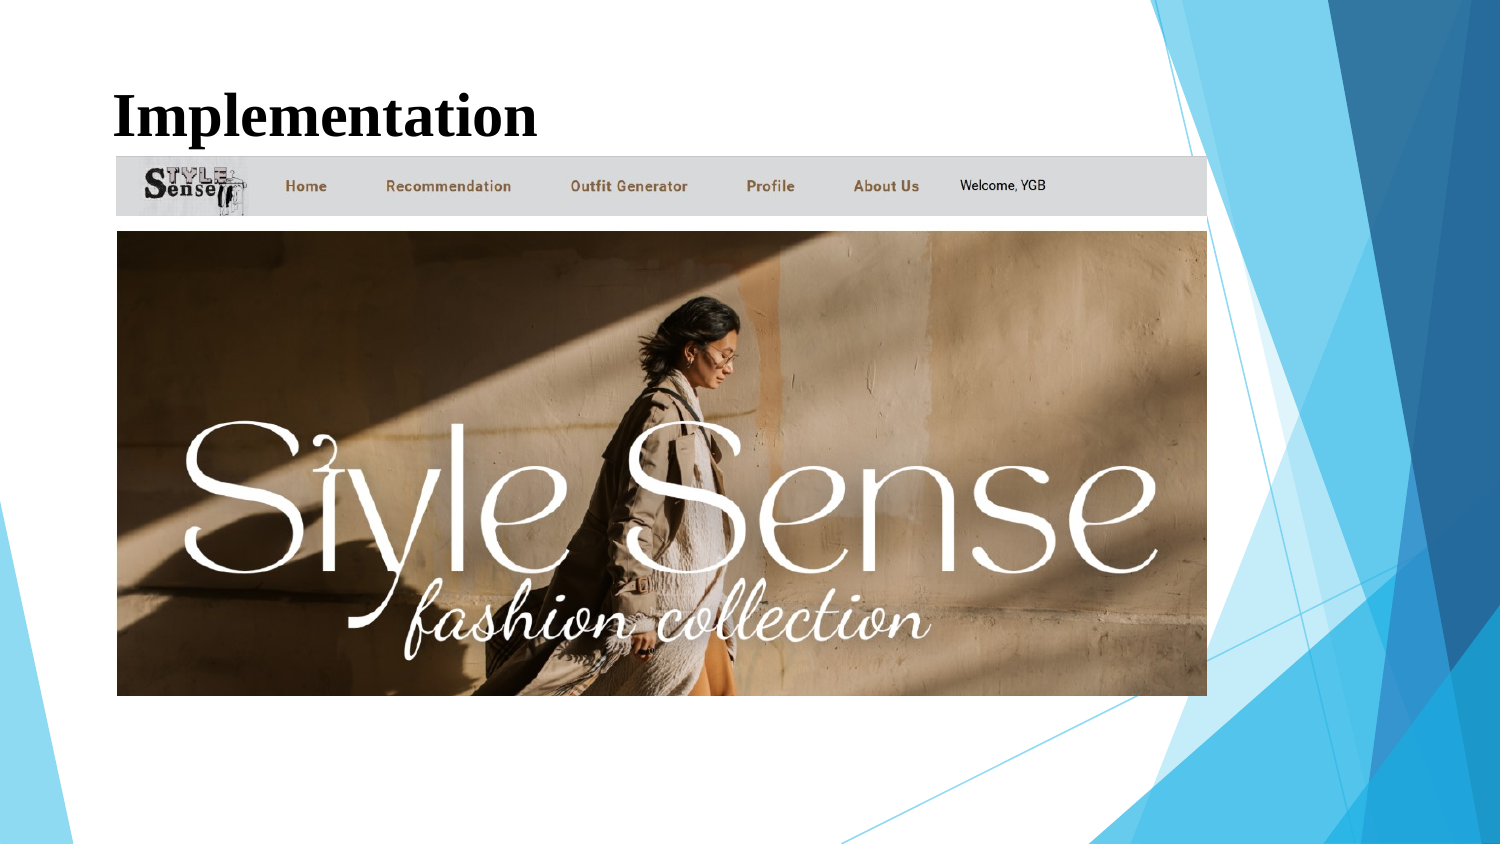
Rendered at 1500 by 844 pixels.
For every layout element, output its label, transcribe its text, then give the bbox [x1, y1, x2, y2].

picture [115, 156, 1207, 696]
title Implementation [99, 74, 1142, 238]
